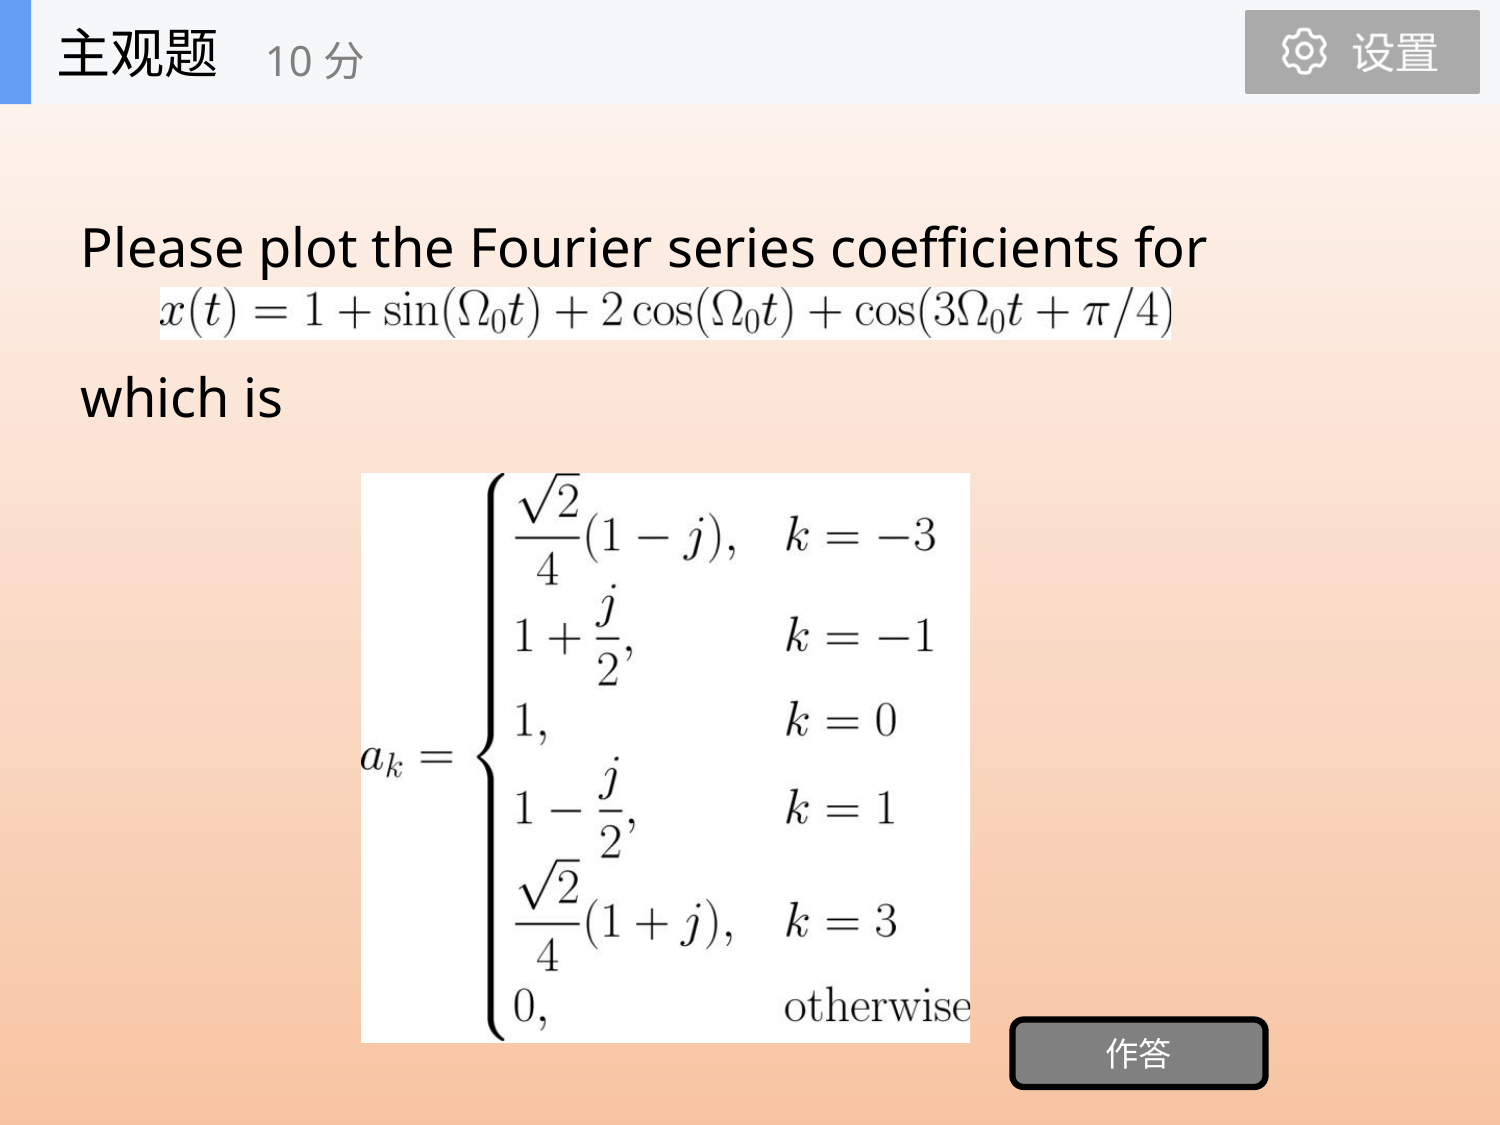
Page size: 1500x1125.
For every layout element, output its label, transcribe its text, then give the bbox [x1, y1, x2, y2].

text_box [0, 0, 1500, 105]
text_box [361, 473, 971, 1043]
text_box [160, 287, 1172, 340]
text_box Please plot the Fourier series coefficients for which is [65, 145, 1409, 497]
text_box 作答 [1011, 1018, 1267, 1089]
picture [1245, 10, 1480, 94]
